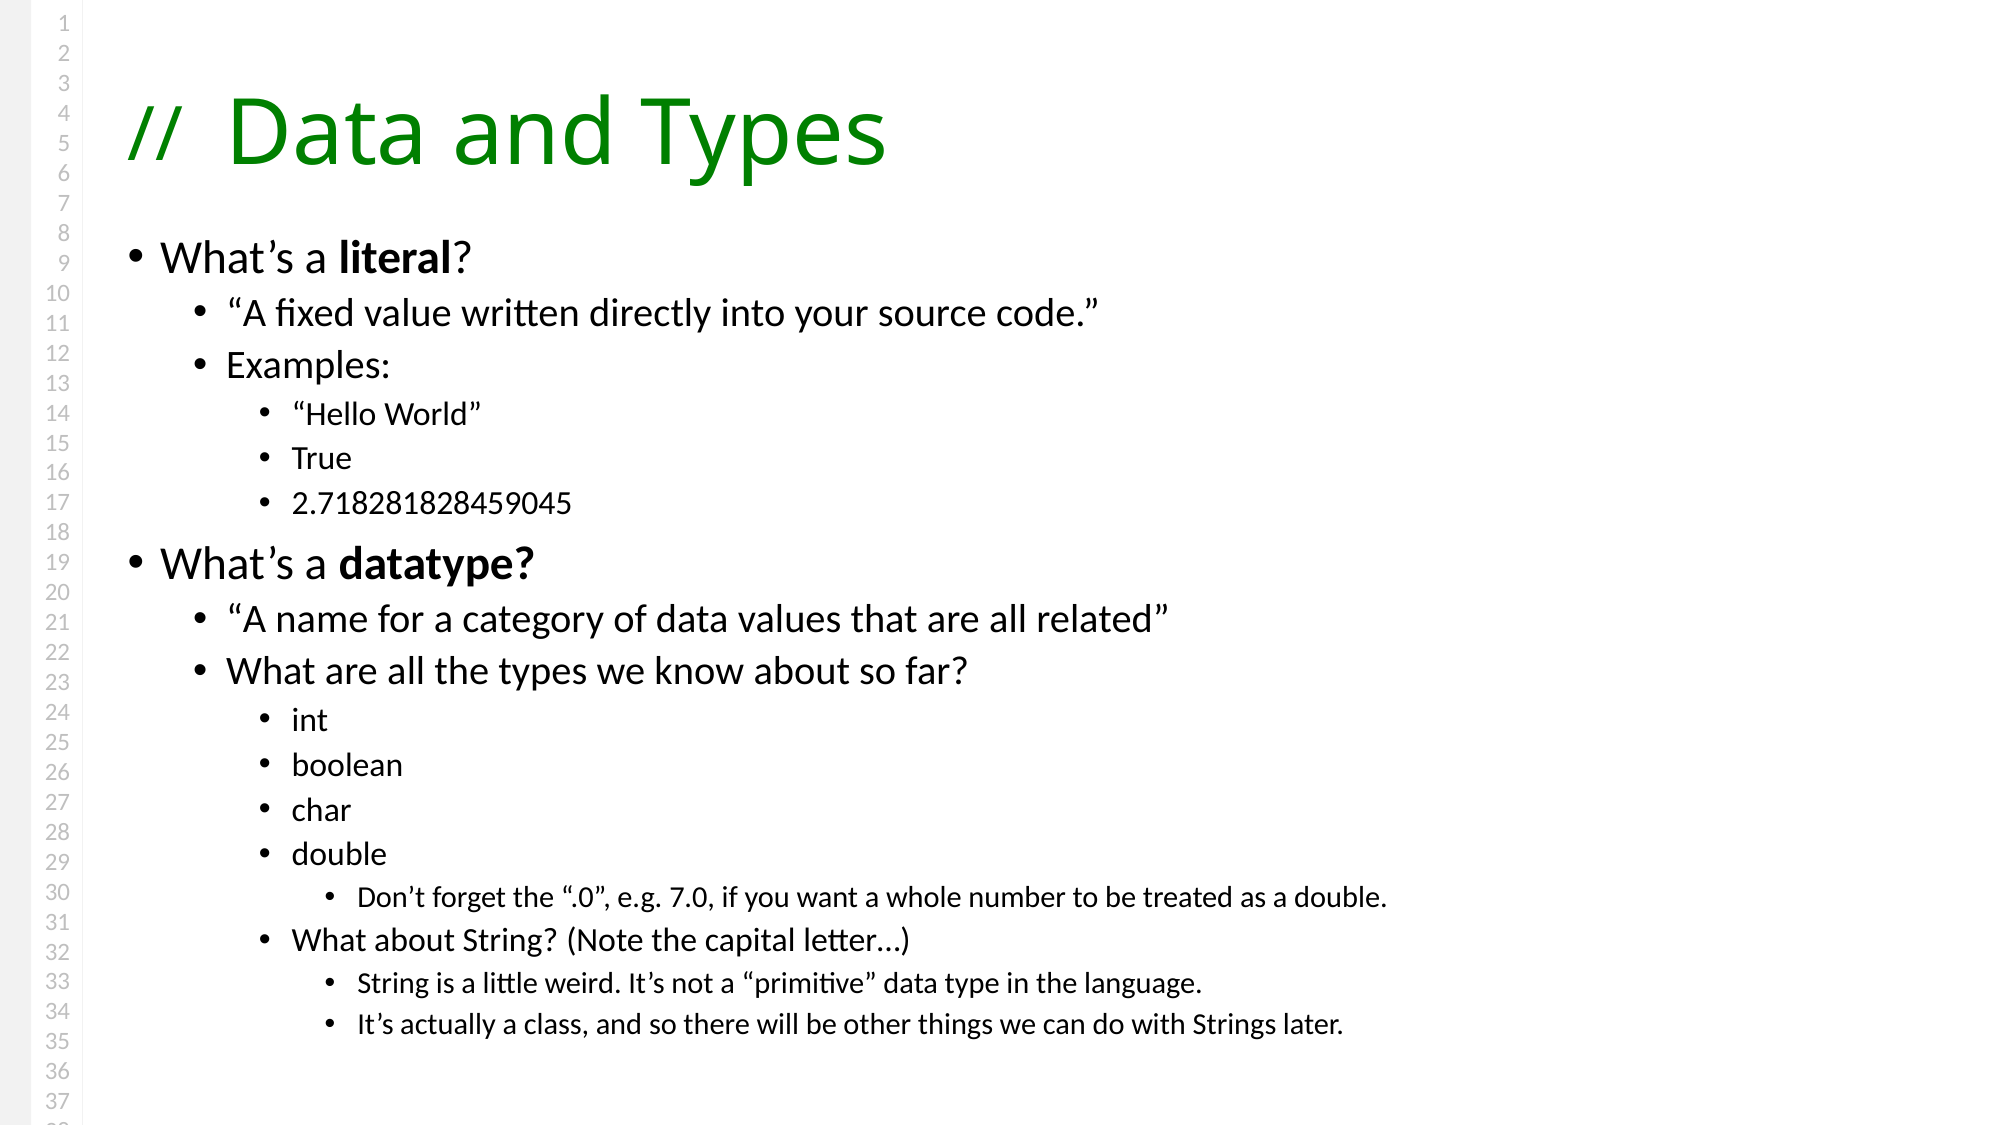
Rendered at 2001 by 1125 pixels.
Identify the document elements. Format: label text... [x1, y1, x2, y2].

title Data and Types [210, 59, 1913, 210]
list What’s a literal? “A fixed value written directly into your source code.” Examples: “Hello World” True 2.718281828459045 What’s a datatype? “A name for a category of data values that are all related” What are all the types we know about so far? int boolean char double Don’t forget the “.0”, e.g. 7.0, if you want a whole number to be treated as a double. What about String? (Note the capital letter…) String is a little weird. It’s not a “primitive” data type in the language. It’s actually a class, and so there will be other things we can do with Strings later. [112, 224, 1913, 1056]
